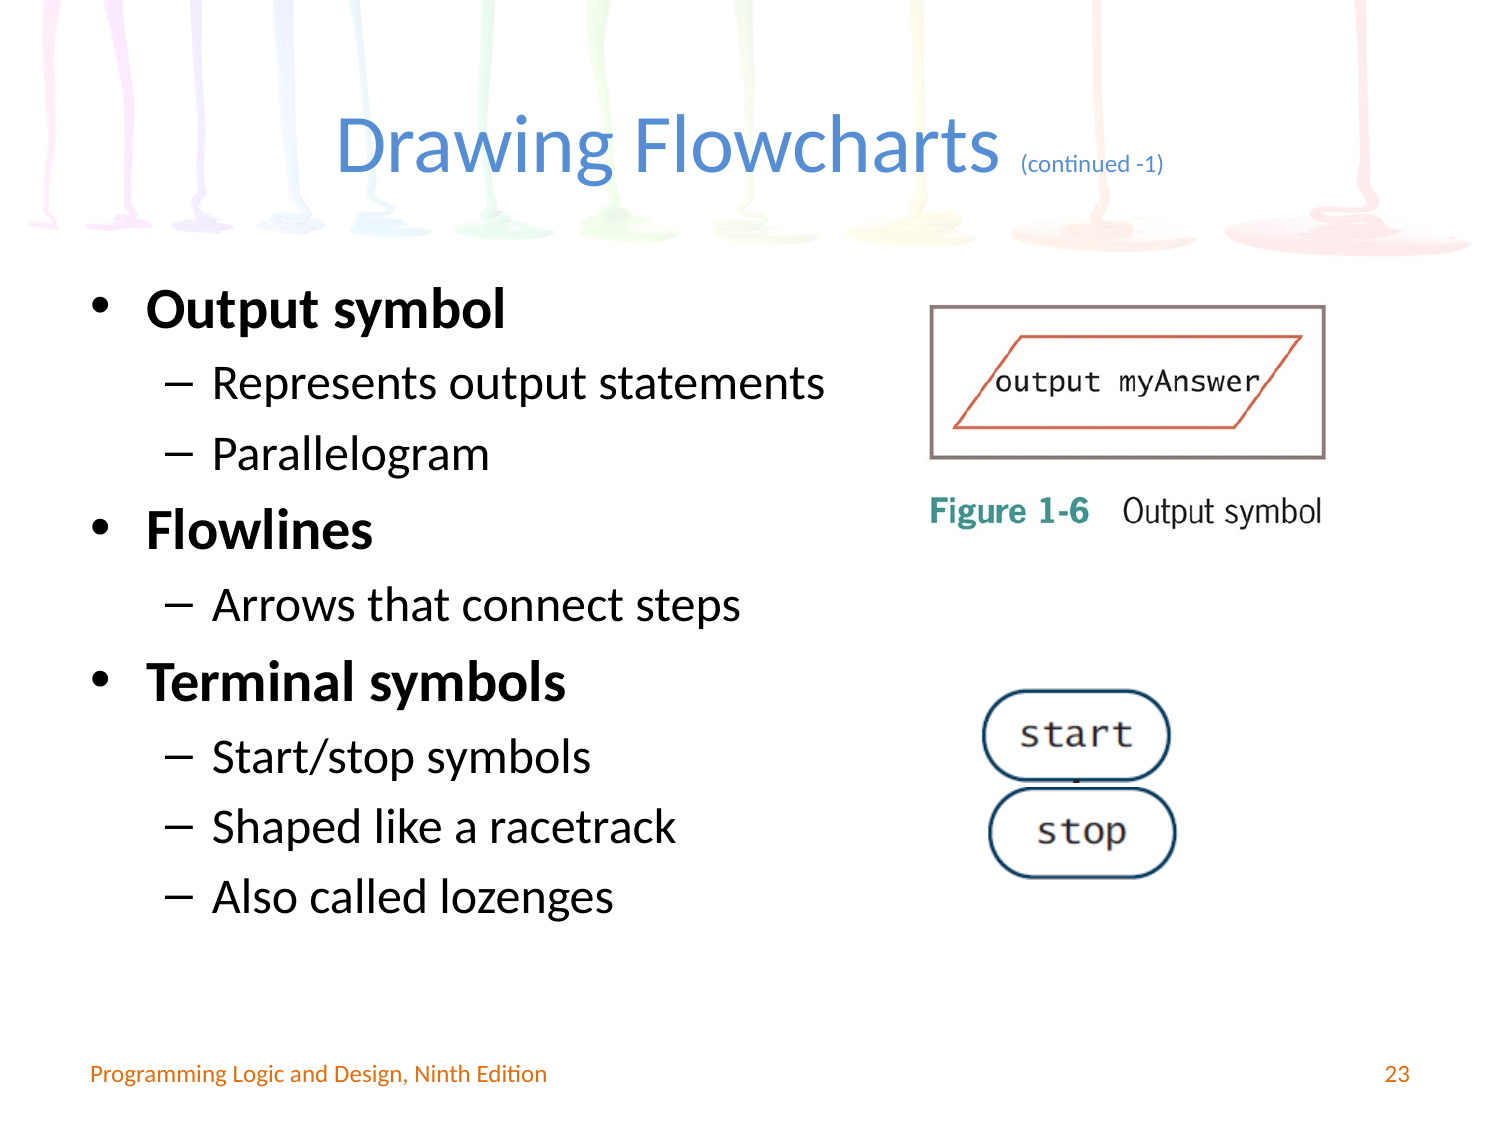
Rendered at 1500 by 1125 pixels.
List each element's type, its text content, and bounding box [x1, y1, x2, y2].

picture [962, 787, 1198, 883]
picture [0, 0, 1500, 263]
picture [962, 687, 1221, 783]
slide_number 23 [1074, 1042, 1425, 1103]
footer Programming Logic and Design, Ninth Edition [75, 1042, 988, 1103]
list Output symbol Represents output statements Parallelogram Flowlines Arrows that connect steps Terminal symbols Start/stop symbols Shaped like a racetrack Also called lozenges [74, 262, 1426, 1006]
title Drawing Flowcharts (continued -1) [74, 44, 1426, 233]
picture [924, 299, 1331, 536]
